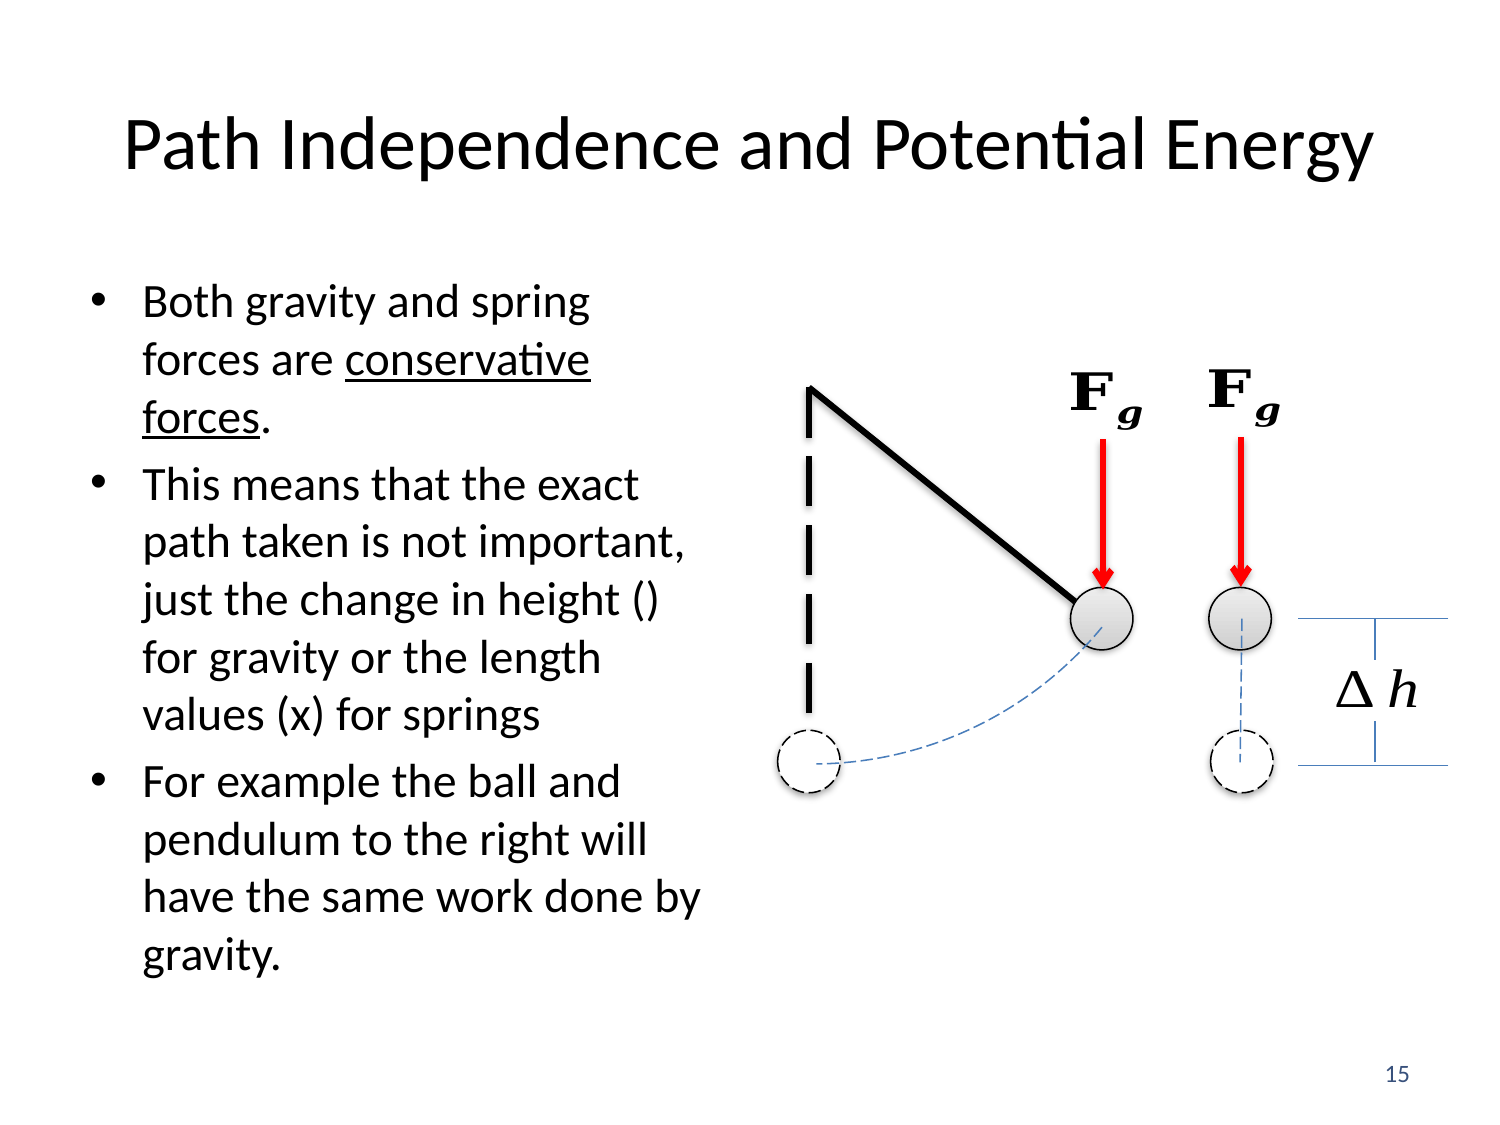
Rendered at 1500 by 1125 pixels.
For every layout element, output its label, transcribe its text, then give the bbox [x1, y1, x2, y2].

slide_number 15 [1074, 1042, 1425, 1103]
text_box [1239, 618, 1243, 763]
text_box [808, 387, 1097, 619]
text_box [814, 624, 1103, 765]
text_box [1087, 587, 1134, 651]
title Path Independence and Potential Energy [75, 45, 1425, 233]
text_box [1208, 587, 1273, 651]
text_box [1209, 730, 1274, 794]
text_box [776, 729, 841, 794]
